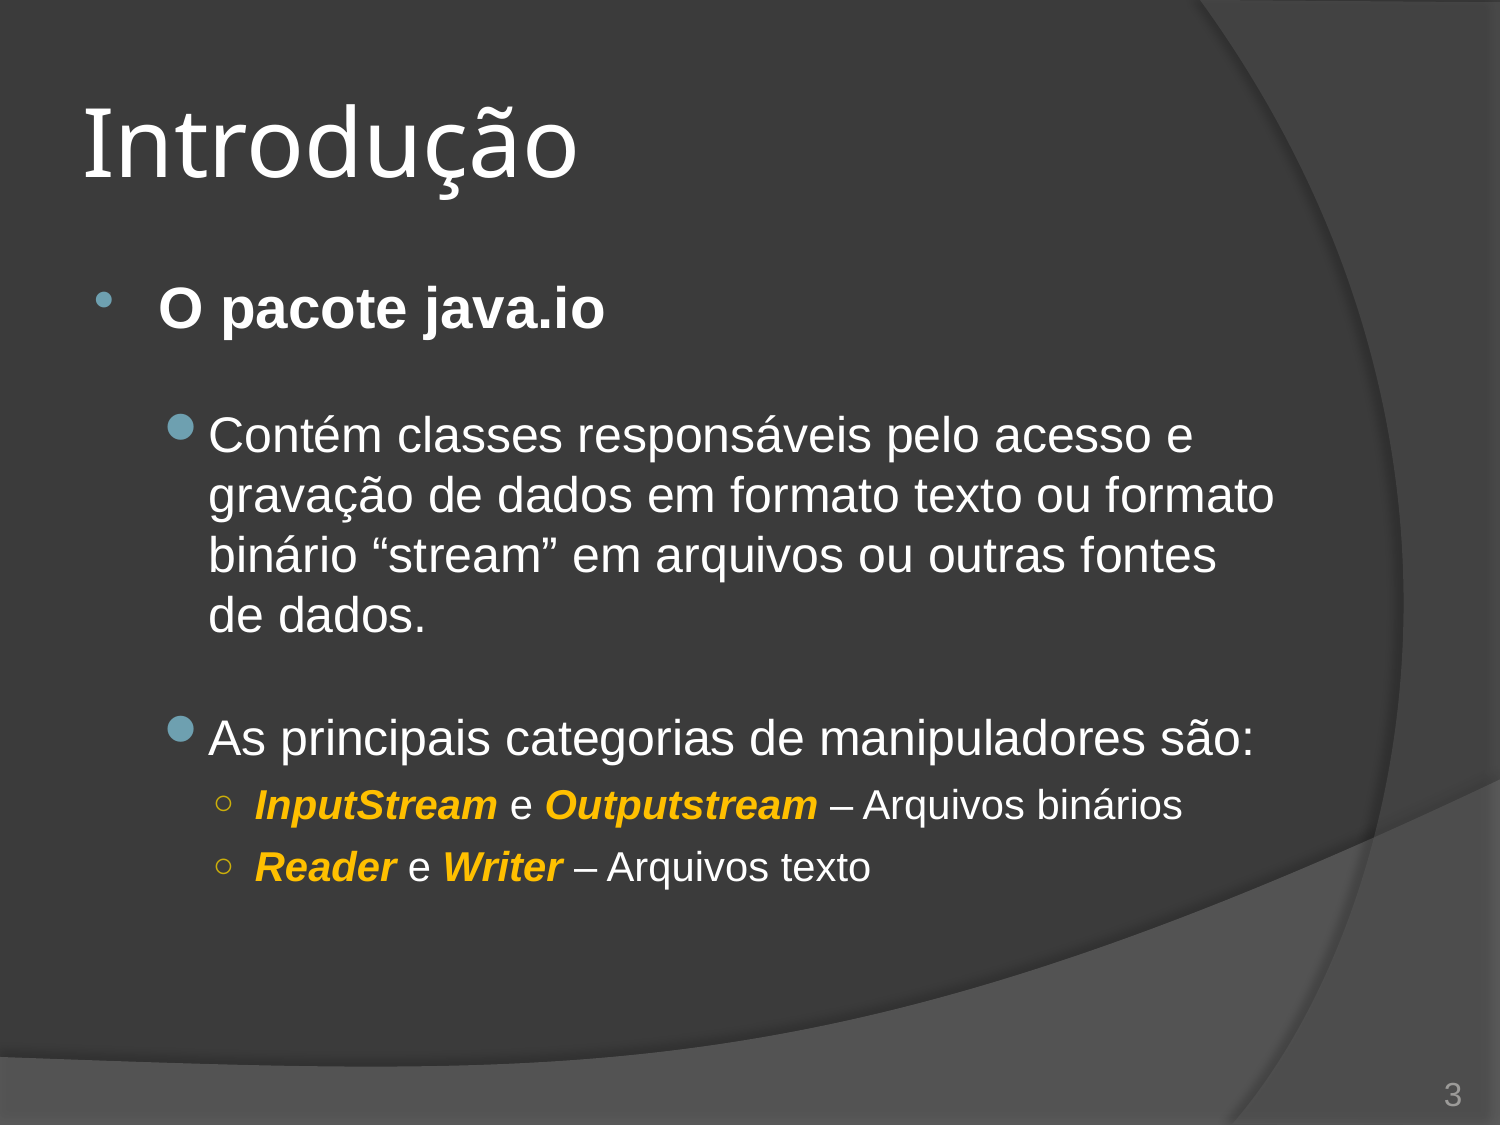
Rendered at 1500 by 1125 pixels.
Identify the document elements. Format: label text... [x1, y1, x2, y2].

title Introdução [74, 44, 1301, 233]
list O pacote java.io Contém classes responsáveis pelo acesso e gravação de dados em formato texto ou formato binário “stream” em arquivos ou outras fontes de dados. As principais categorias de manipuladores são: InputStream e Outputstream – Arquivos binários Reader e Writer – Arquivos texto [74, 262, 1301, 1006]
slide_number 3 [1337, 1053, 1463, 1114]
